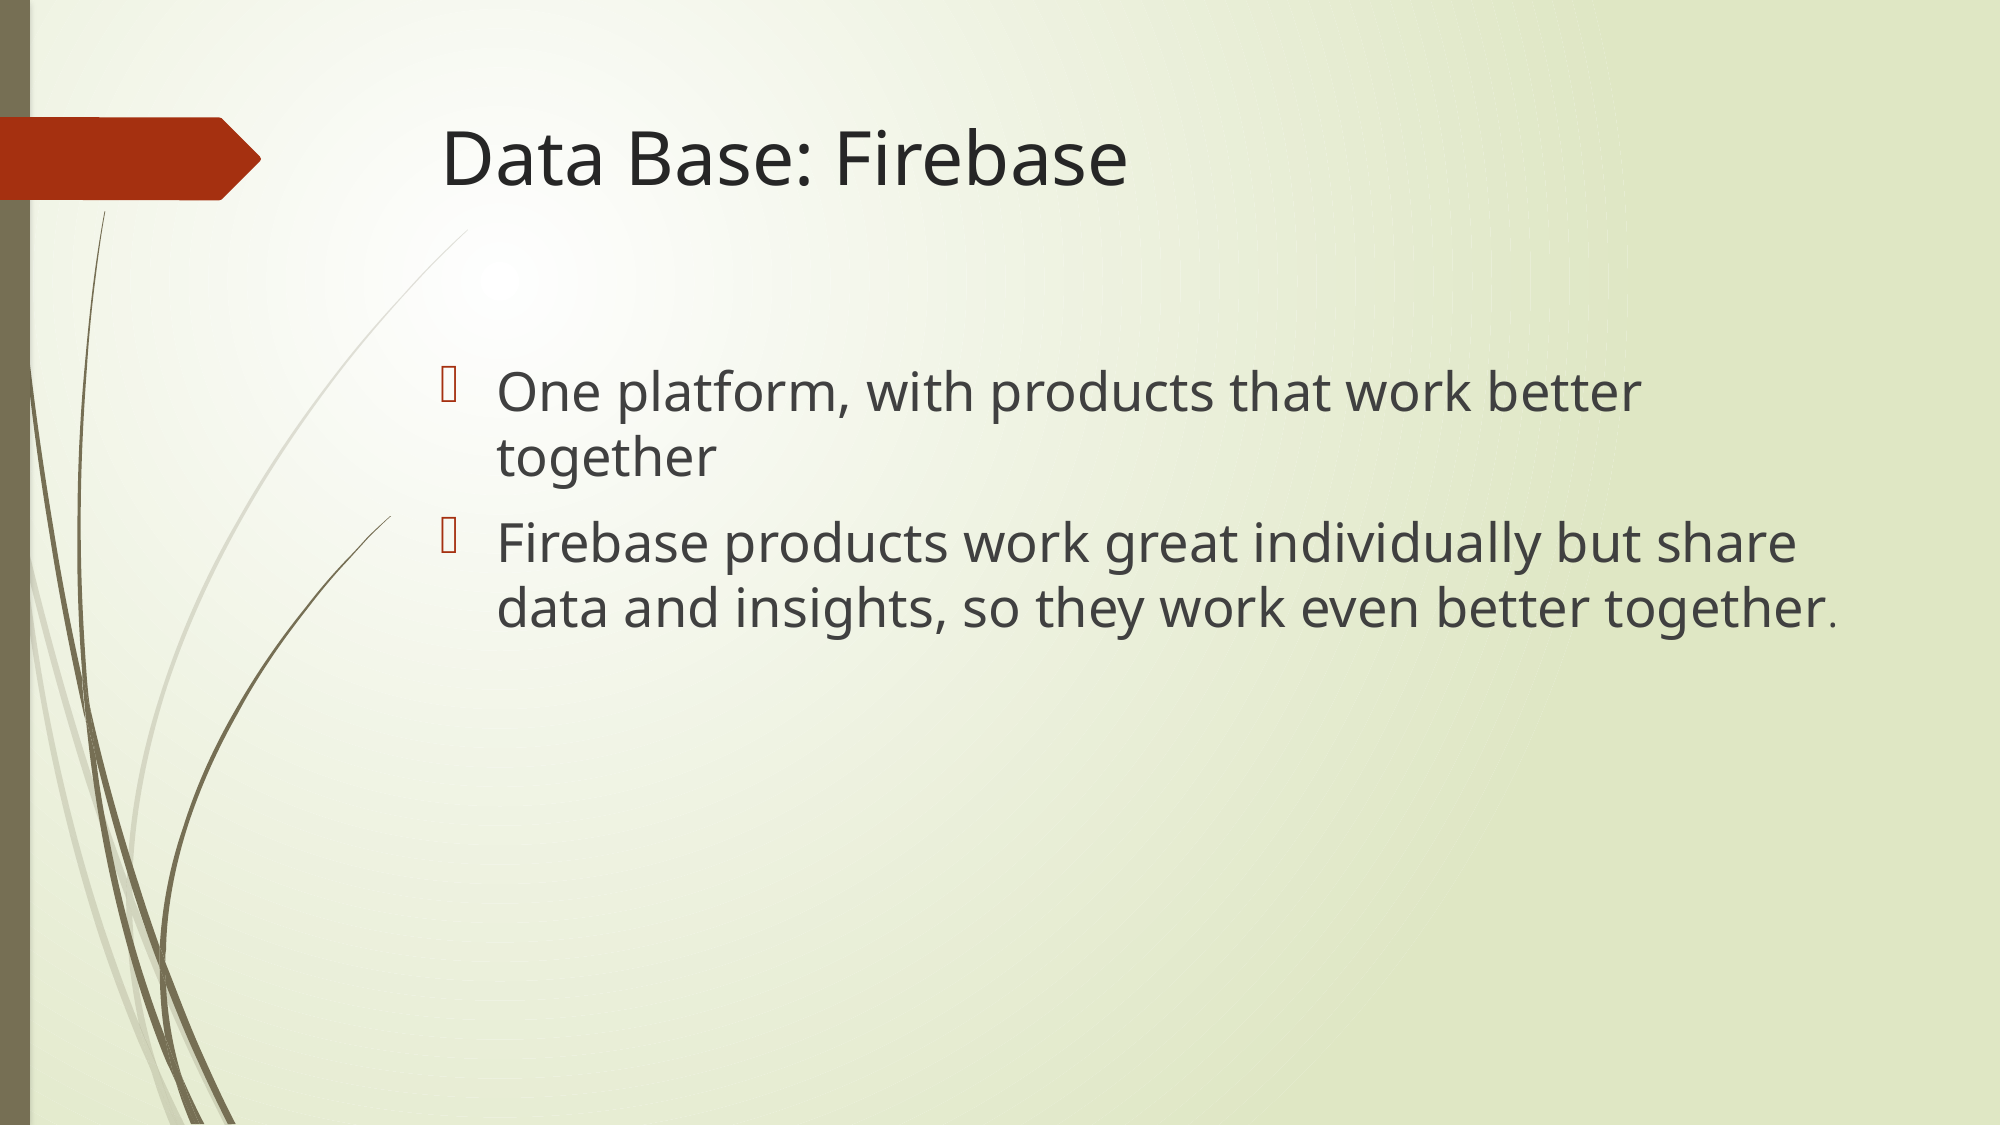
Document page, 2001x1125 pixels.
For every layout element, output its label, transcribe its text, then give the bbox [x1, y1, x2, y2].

title Data Base: Firebase [425, 102, 1888, 313]
list One platform, with products that work better together Firebase products work great individually but share data and insights, so they work even better together. [424, 350, 1888, 970]
